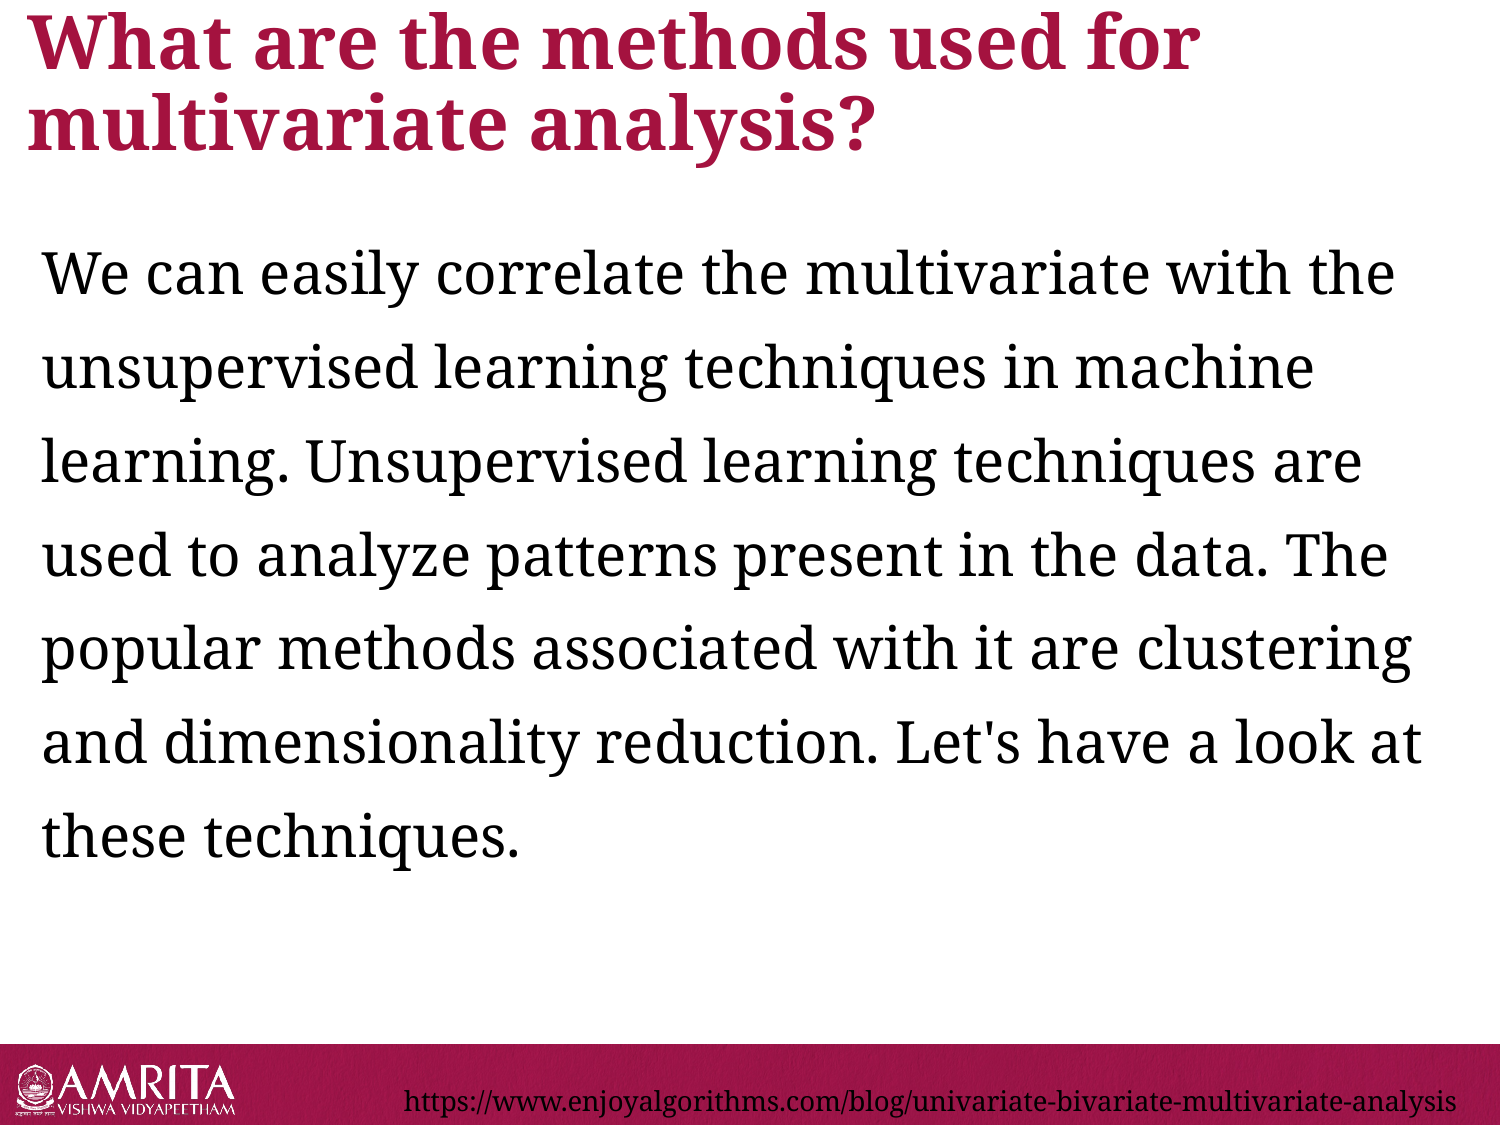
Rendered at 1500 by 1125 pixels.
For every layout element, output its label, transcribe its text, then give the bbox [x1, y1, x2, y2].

text_box We can easily correlate the multivariate with the unsupervised learning techniques in machine learning. Unsupervised learning techniques are used to analyze patterns present in the data. The popular methods associated with it are clustering and dimensionality reduction. Let's have a look at these techniques. [26, 205, 1486, 585]
title What are the methods used for multivariate analysis? [12, 47, 1500, 124]
list https://www.enjoyalgorithms.com/blog/univariate-bivariate-multivariate-analysis [388, 1065, 1500, 1125]
picture [0, 1044, 1500, 1125]
